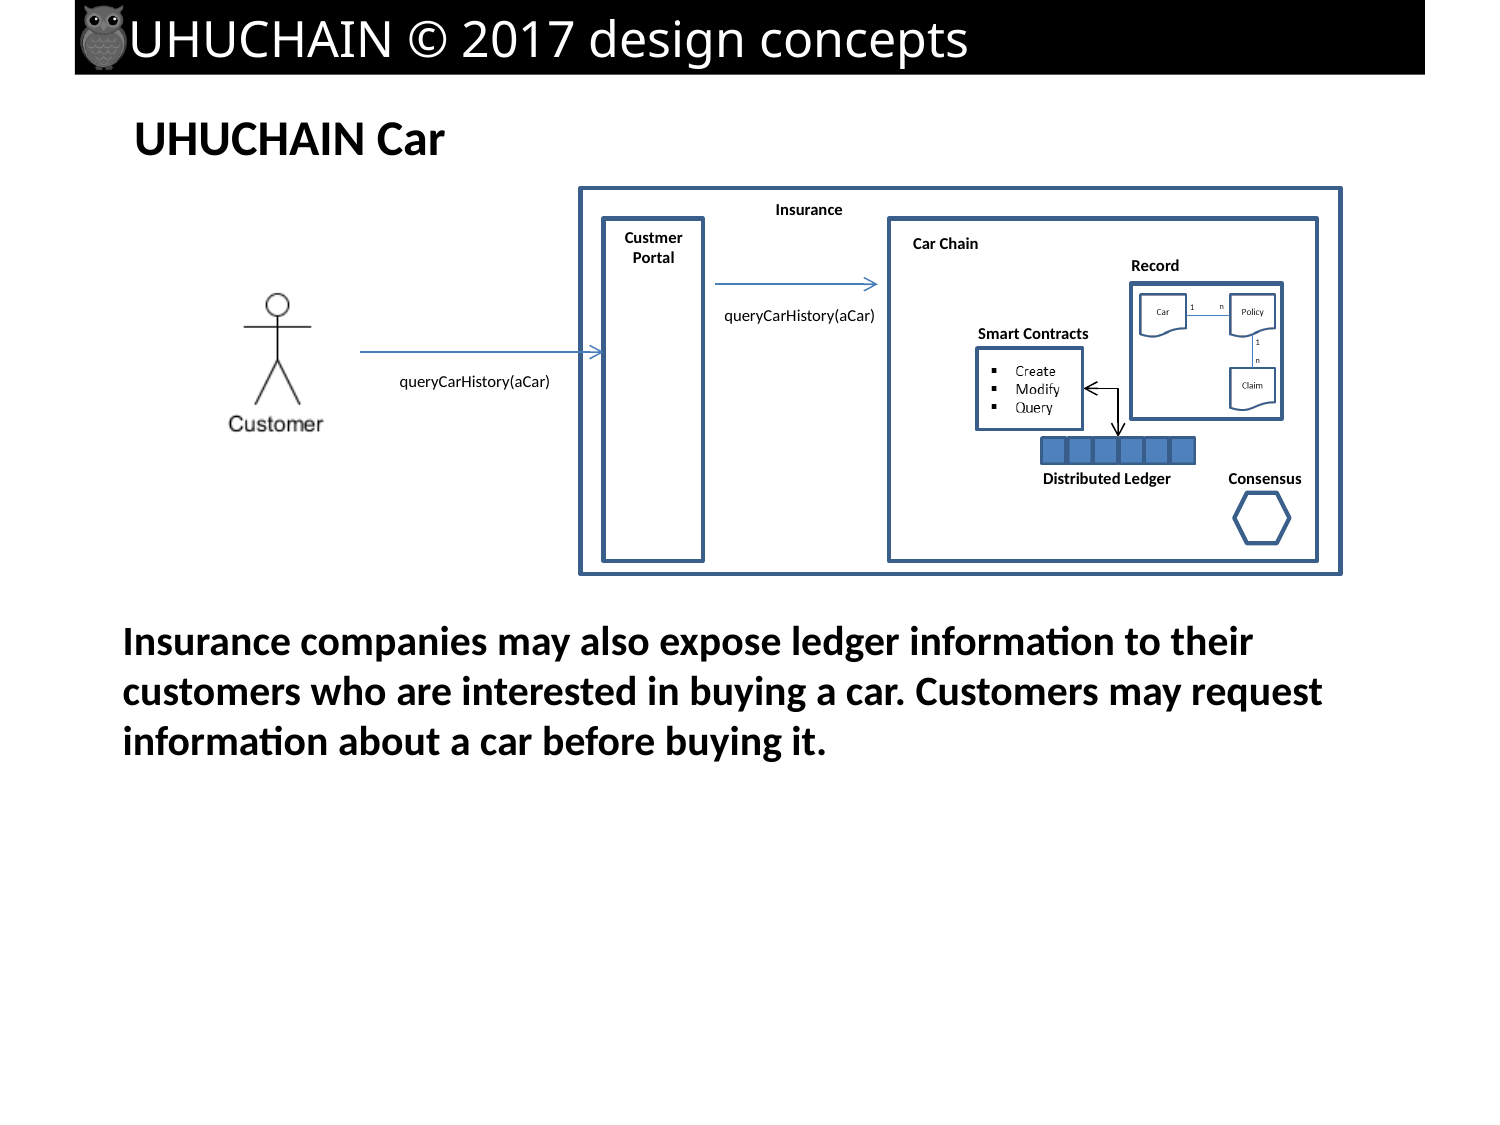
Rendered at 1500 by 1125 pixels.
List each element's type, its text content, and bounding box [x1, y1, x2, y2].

text_box [1129, 281, 1284, 421]
picture [182, 262, 371, 482]
text_box Record [1116, 247, 1195, 283]
text_box [887, 216, 1319, 563]
text_box queryCarHistory(aCar) [384, 363, 566, 398]
text_box [1232, 496, 1292, 546]
text_box queryCarHistory(aCar) [709, 297, 887, 333]
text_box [1085, 388, 1119, 438]
picture [1139, 293, 1276, 411]
text_box Insurance companies may also expose ledger information to their customers who are interested in buying a car. Customers may request information about a car before buying it. [107, 606, 1412, 772]
text_box Smart Contracts [963, 315, 1105, 350]
text_box Distributed Ledger [1028, 460, 1187, 496]
text_box [578, 186, 1343, 576]
text_box Consensus [1213, 460, 1317, 496]
text_box Car Chain [898, 225, 994, 261]
picture [1040, 436, 1196, 466]
text_box [601, 216, 705, 563]
text_box Insurance [698, 191, 921, 227]
text_box UHUCHAIN Car [119, 98, 461, 174]
picture [75, 4, 130, 71]
text_box Custmer Portal [609, 219, 698, 275]
picture [974, 346, 1084, 431]
